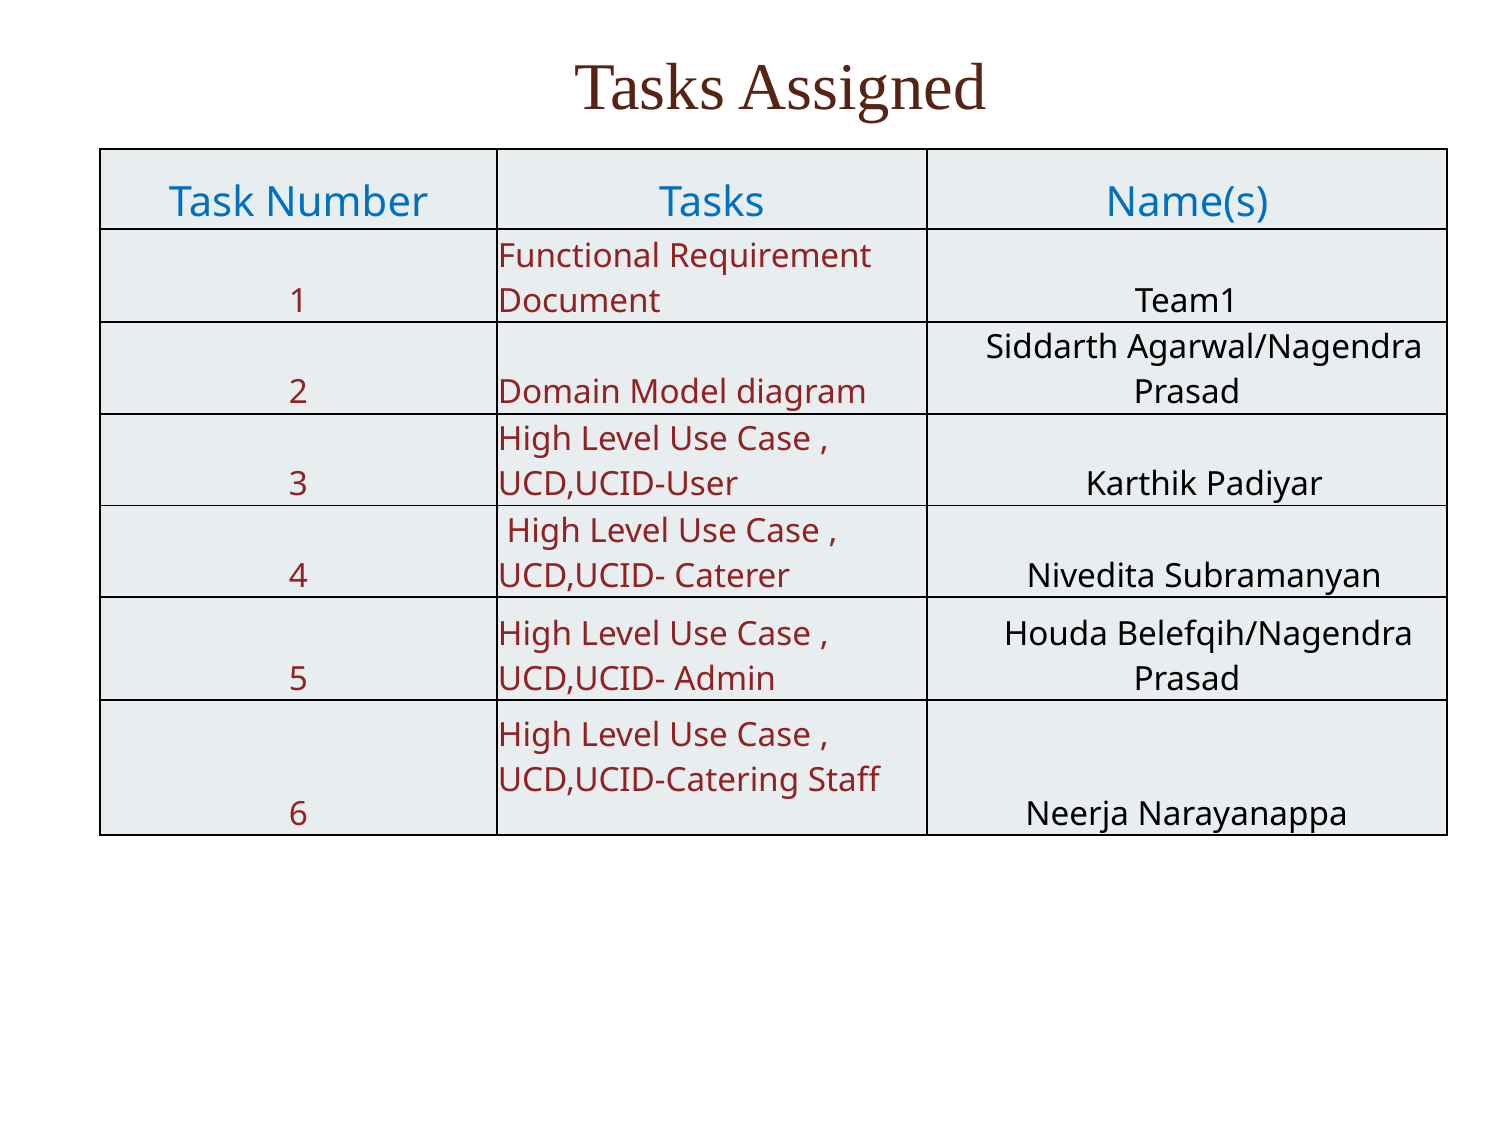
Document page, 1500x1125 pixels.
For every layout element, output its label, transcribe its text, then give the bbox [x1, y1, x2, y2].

table_cell 3 [101, 415, 496, 505]
table_cell Houda Belefqih/Nagendra Prasad [928, 598, 1446, 699]
table_header Name(s) [928, 150, 1446, 228]
table_cell High Level Use Case , UCD,UCID- Admin [498, 598, 926, 699]
title Tasks Assigned [218, 42, 1344, 131]
table_cell 5 [101, 598, 496, 699]
table_header Tasks [498, 150, 926, 228]
table_cell Neerja Narayanappa [928, 701, 1446, 834]
table_cell Domain Model diagram [498, 323, 926, 413]
table_cell 6 [101, 701, 496, 834]
table_cell 1 [101, 230, 496, 321]
table_cell High Level Use Case , UCD,UCID-User [498, 415, 926, 505]
table_cell 4 [101, 506, 496, 596]
table_cell High Level Use Case , UCD,UCID- Caterer [498, 506, 926, 596]
table_cell Karthik Padiyar [928, 415, 1446, 505]
table_cell Team1 [928, 230, 1446, 321]
table_cell Nivedita Subramanyan [928, 506, 1446, 596]
table_cell 2 [101, 323, 496, 413]
table_cell Siddarth Agarwal/Nagendra Prasad [928, 323, 1446, 413]
table_cell Functional Requirement Document [498, 230, 926, 321]
table_header Task Number [101, 150, 496, 228]
table_cell High Level Use Case , UCD,UCID-Catering Staff [498, 701, 926, 834]
